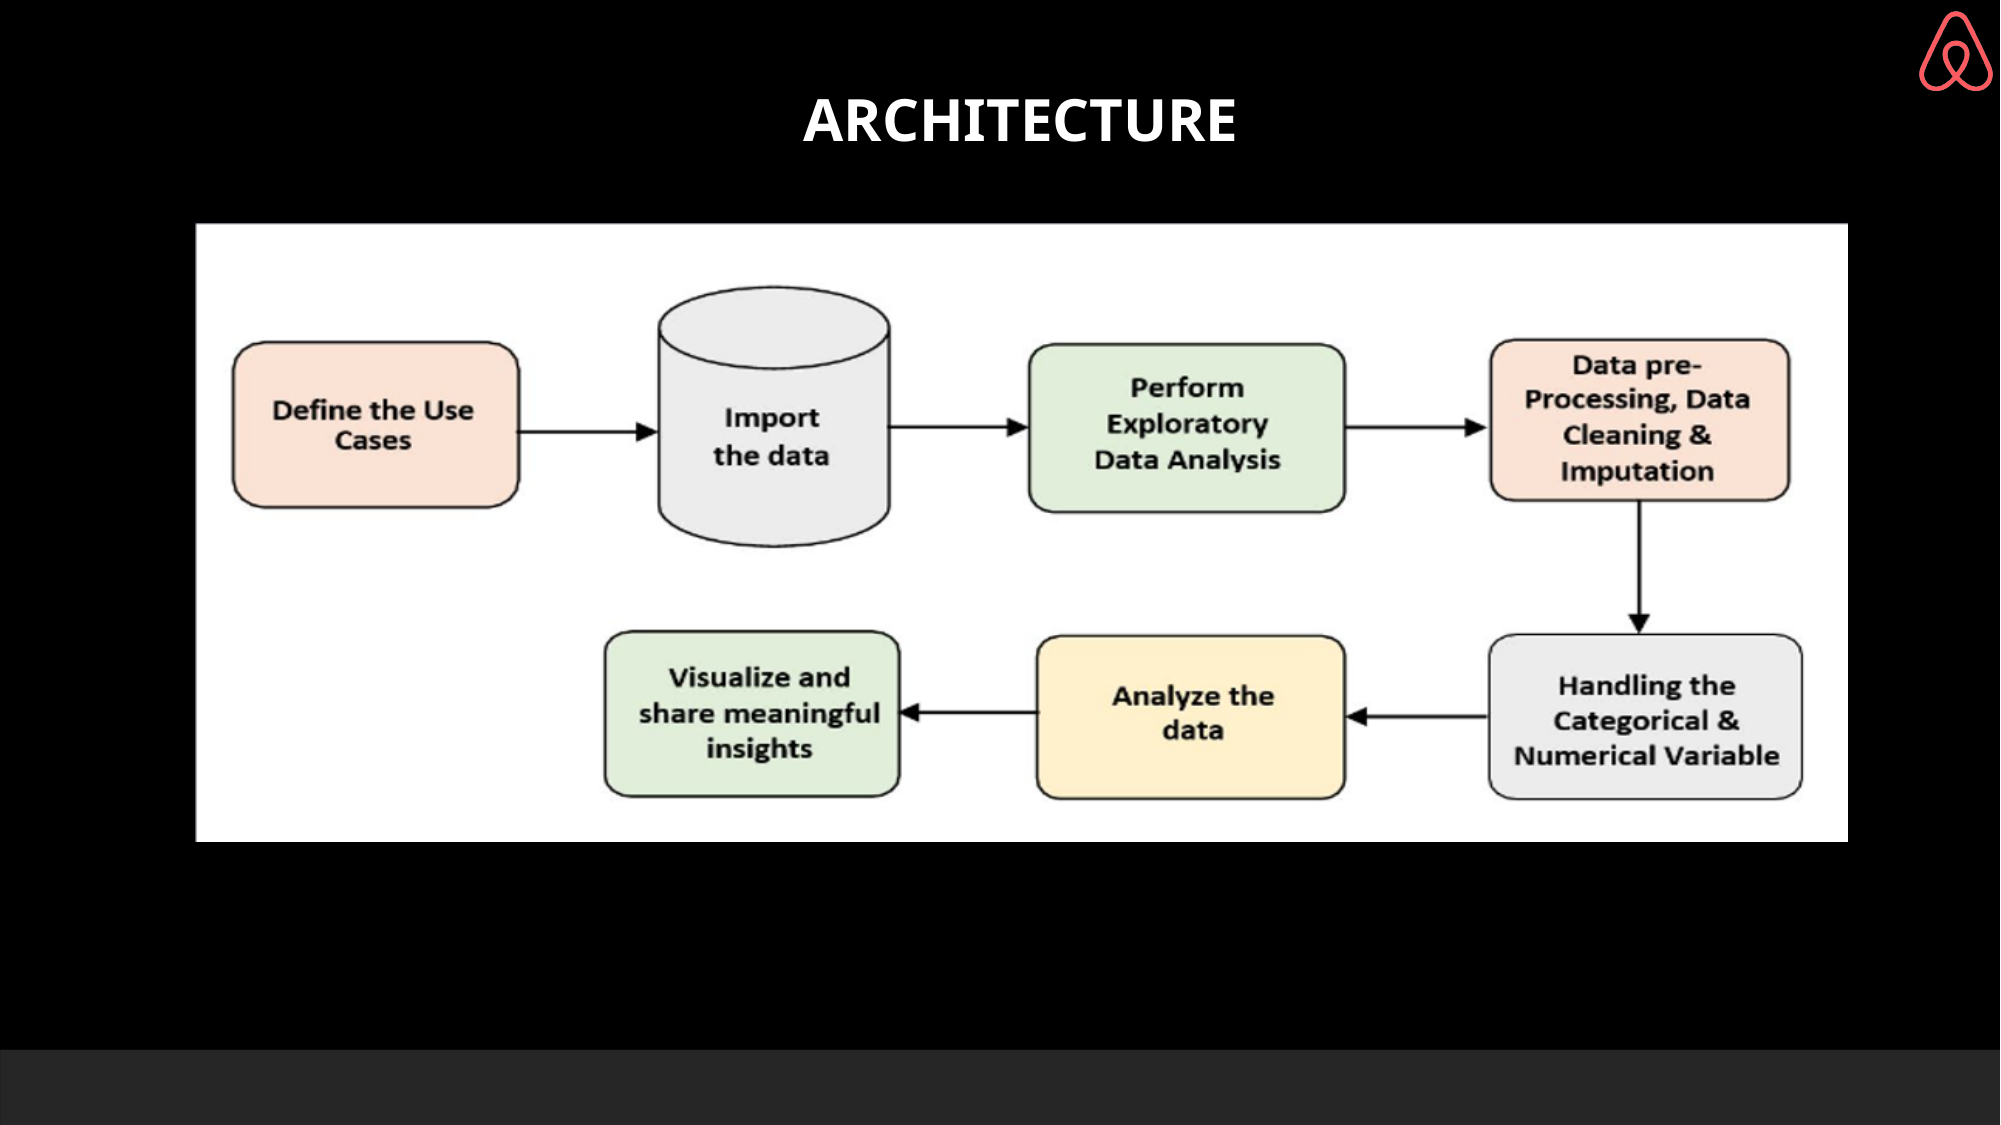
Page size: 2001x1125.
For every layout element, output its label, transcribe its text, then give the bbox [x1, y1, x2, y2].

text_box [0, 1049, 2000, 1125]
picture [1910, 0, 2000, 102]
text_box ARCHITECTURE [661, 75, 1381, 161]
picture [193, 222, 1848, 842]
